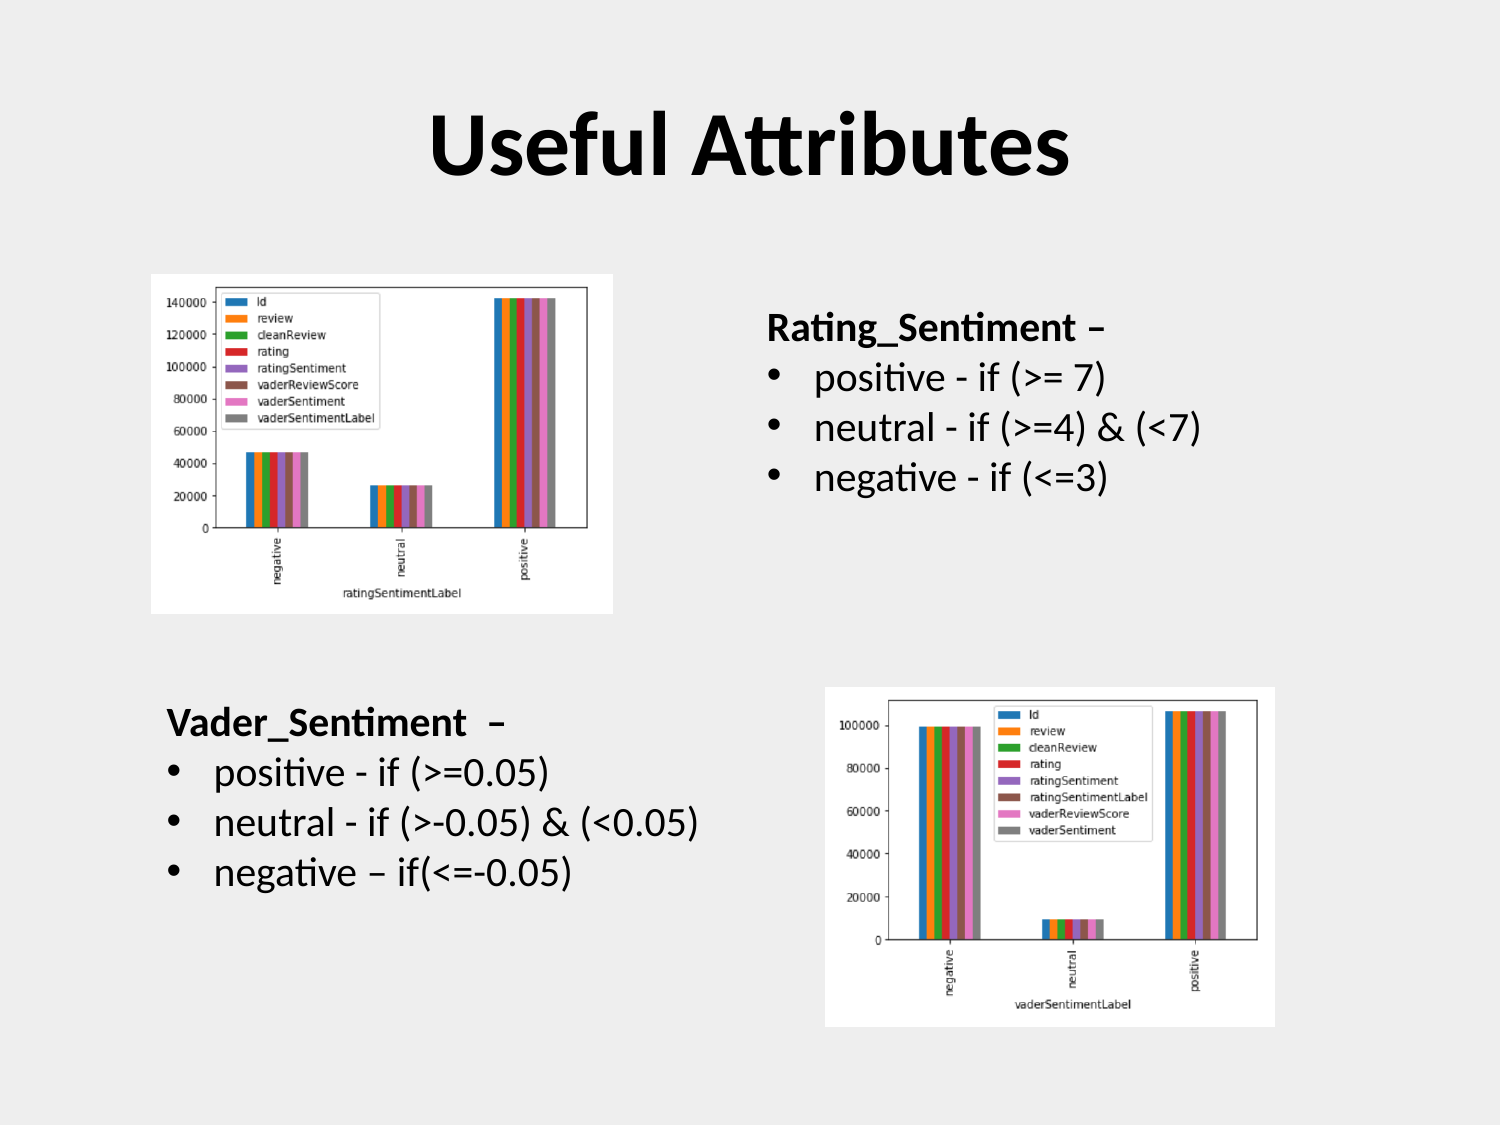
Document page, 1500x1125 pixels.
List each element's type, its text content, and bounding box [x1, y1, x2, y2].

picture [824, 687, 1276, 1027]
text_box Rating_Sentiment – positive - if (>= 7) neutral - if (>=4) & (<7) negative - if (<=3) [752, 291, 1327, 507]
title Useful Attributes [75, 45, 1425, 233]
picture [151, 274, 614, 615]
text_box Vader_Sentiment – positive - if (>=0.05) neutral - if (>-0.05) & (<0.05) negative – if(<=-0.05) [151, 687, 740, 903]
